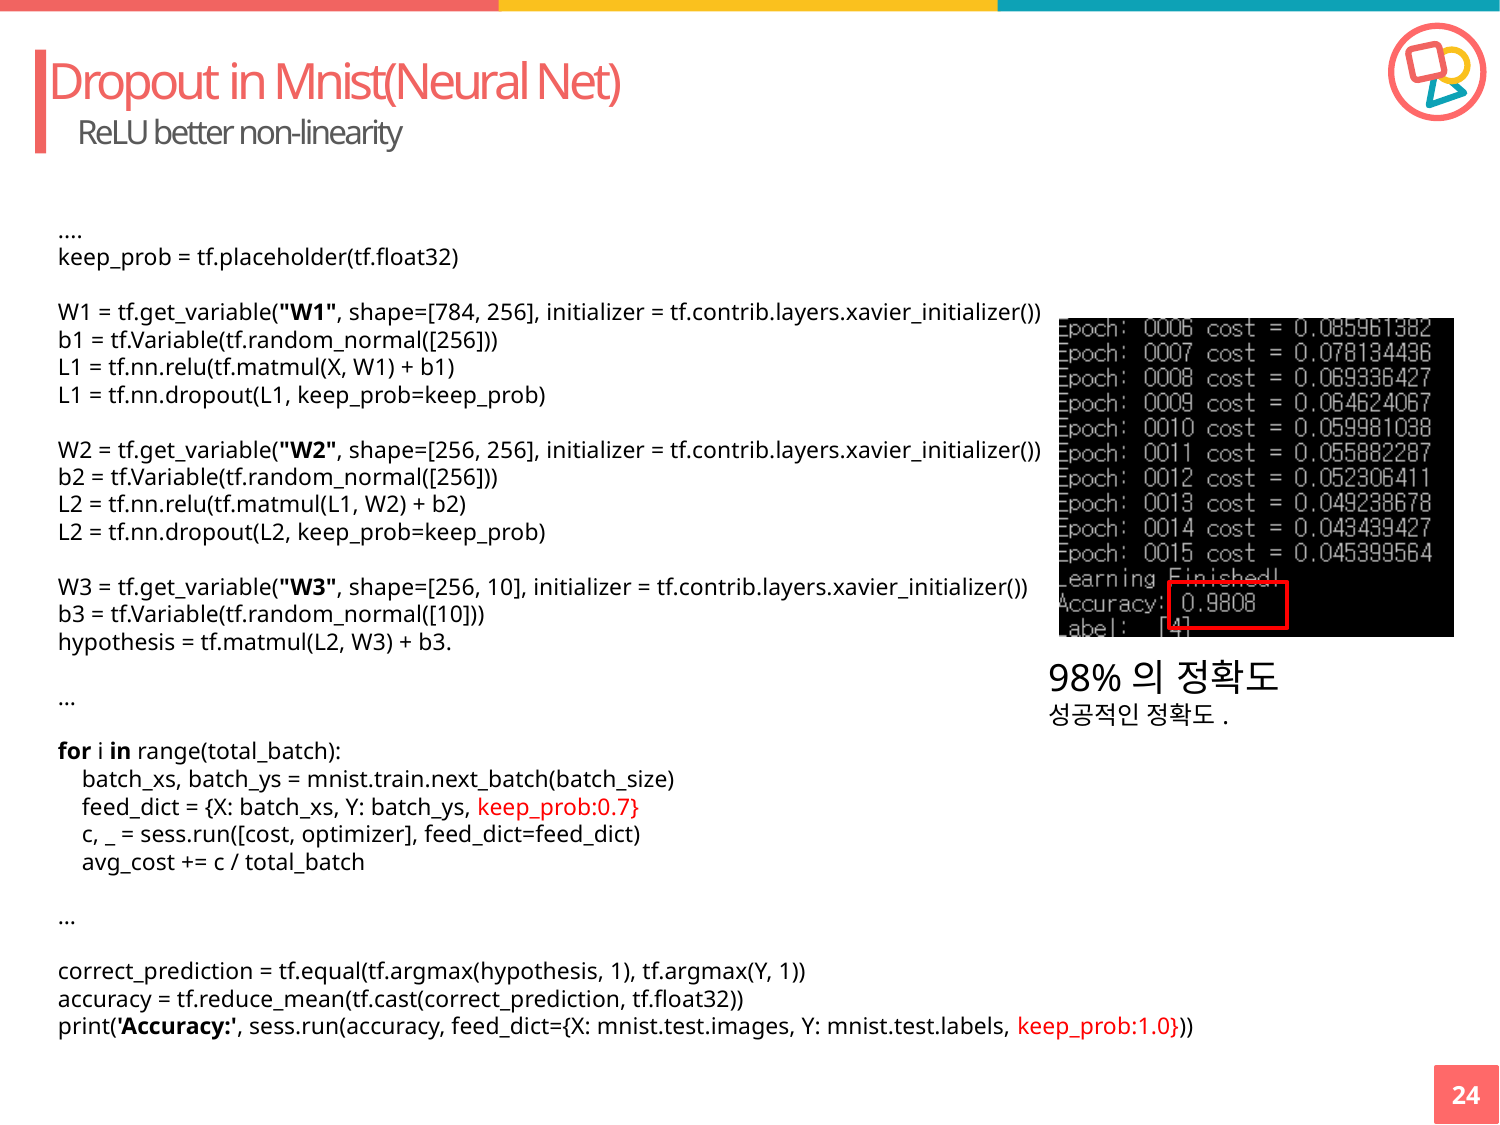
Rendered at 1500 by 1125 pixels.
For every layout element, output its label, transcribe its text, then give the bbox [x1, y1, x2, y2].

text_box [34, 42, 633, 161]
text_box 24 [1434, 1065, 1499, 1124]
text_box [0, 0, 1500, 12]
text_box 98%의 정확도 성공적인 정확도. [1033, 647, 1327, 737]
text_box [1390, 25, 1484, 119]
picture [1059, 317, 1454, 638]
text_box .... keep_prob = tf.placeholder(tf.float32) W1 = tf.get_variable("W1", shape=[784, 256], initializer = tf.contrib.layers.xavier_initializer()) b1 = tf.Variable(tf.random_normal([256])) L1 = tf.nn.relu(tf.matmul(X, W1) + b1) L1 = tf.nn.dropout(L1, keep_prob=keep_prob) W2 = tf.get_variable("W2", shape=[256, 256], initializer = tf.contrib.layers.xavier_initializer()) b2 = tf.Variable(tf.random_normal([256])) L2 = tf.nn.relu(tf.matmul(L1, W2) + b2) L2 = tf.nn.dropout(L2, keep_prob=keep_prob) W3 = tf.get_variable("W3", shape=[256, 10], initializer = tf.contrib.layers.xavier_initializer()) b3 = tf.Variable(tf.random_normal([10])) hypothesis = tf.matmul(L2, W3) + b3. … for i in range(total_batch): batch_xs, batch_ys = mnist.train.next_batch(batch_size) feed_dict = {X: batch_xs, Y: batch_ys, keep_prob:0.7} c, _ = sess.run([cost, optimizer], feed_dict=feed_dict) avg_cost += c / total_batch … correct_prediction = tf.equal(tf.argmax(hypothesis, 1), tf.argmax(Y, 1)) accuracy = tf.reduce_mean(tf.cast(correct_prediction, tf.float32)) print('Accuracy:', sess.run(accuracy, feed_dict={X: mnist.test.images, Y: mnist.test.labels, keep_prob:1.0})) [43, 208, 1403, 1047]
